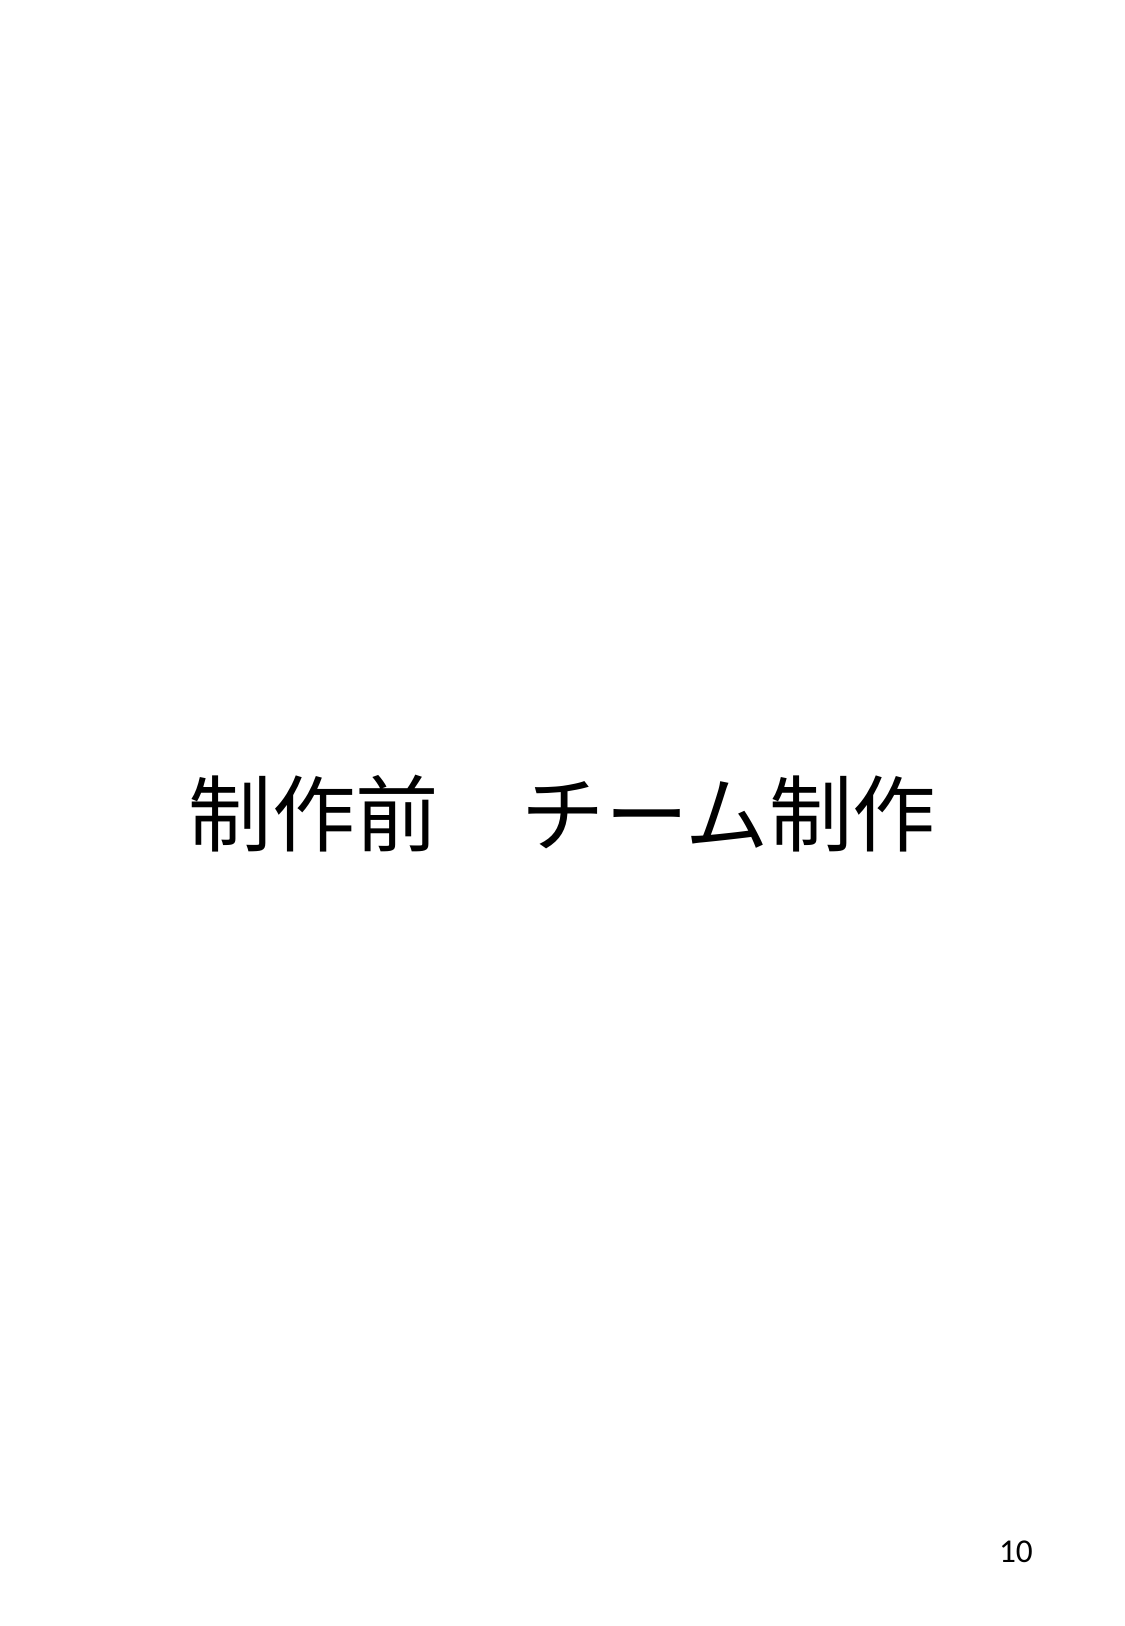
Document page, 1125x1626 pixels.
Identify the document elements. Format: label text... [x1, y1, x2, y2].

text_box 制作前 チーム制作 [174, 754, 951, 870]
slide_number 10 [794, 1506, 1048, 1593]
